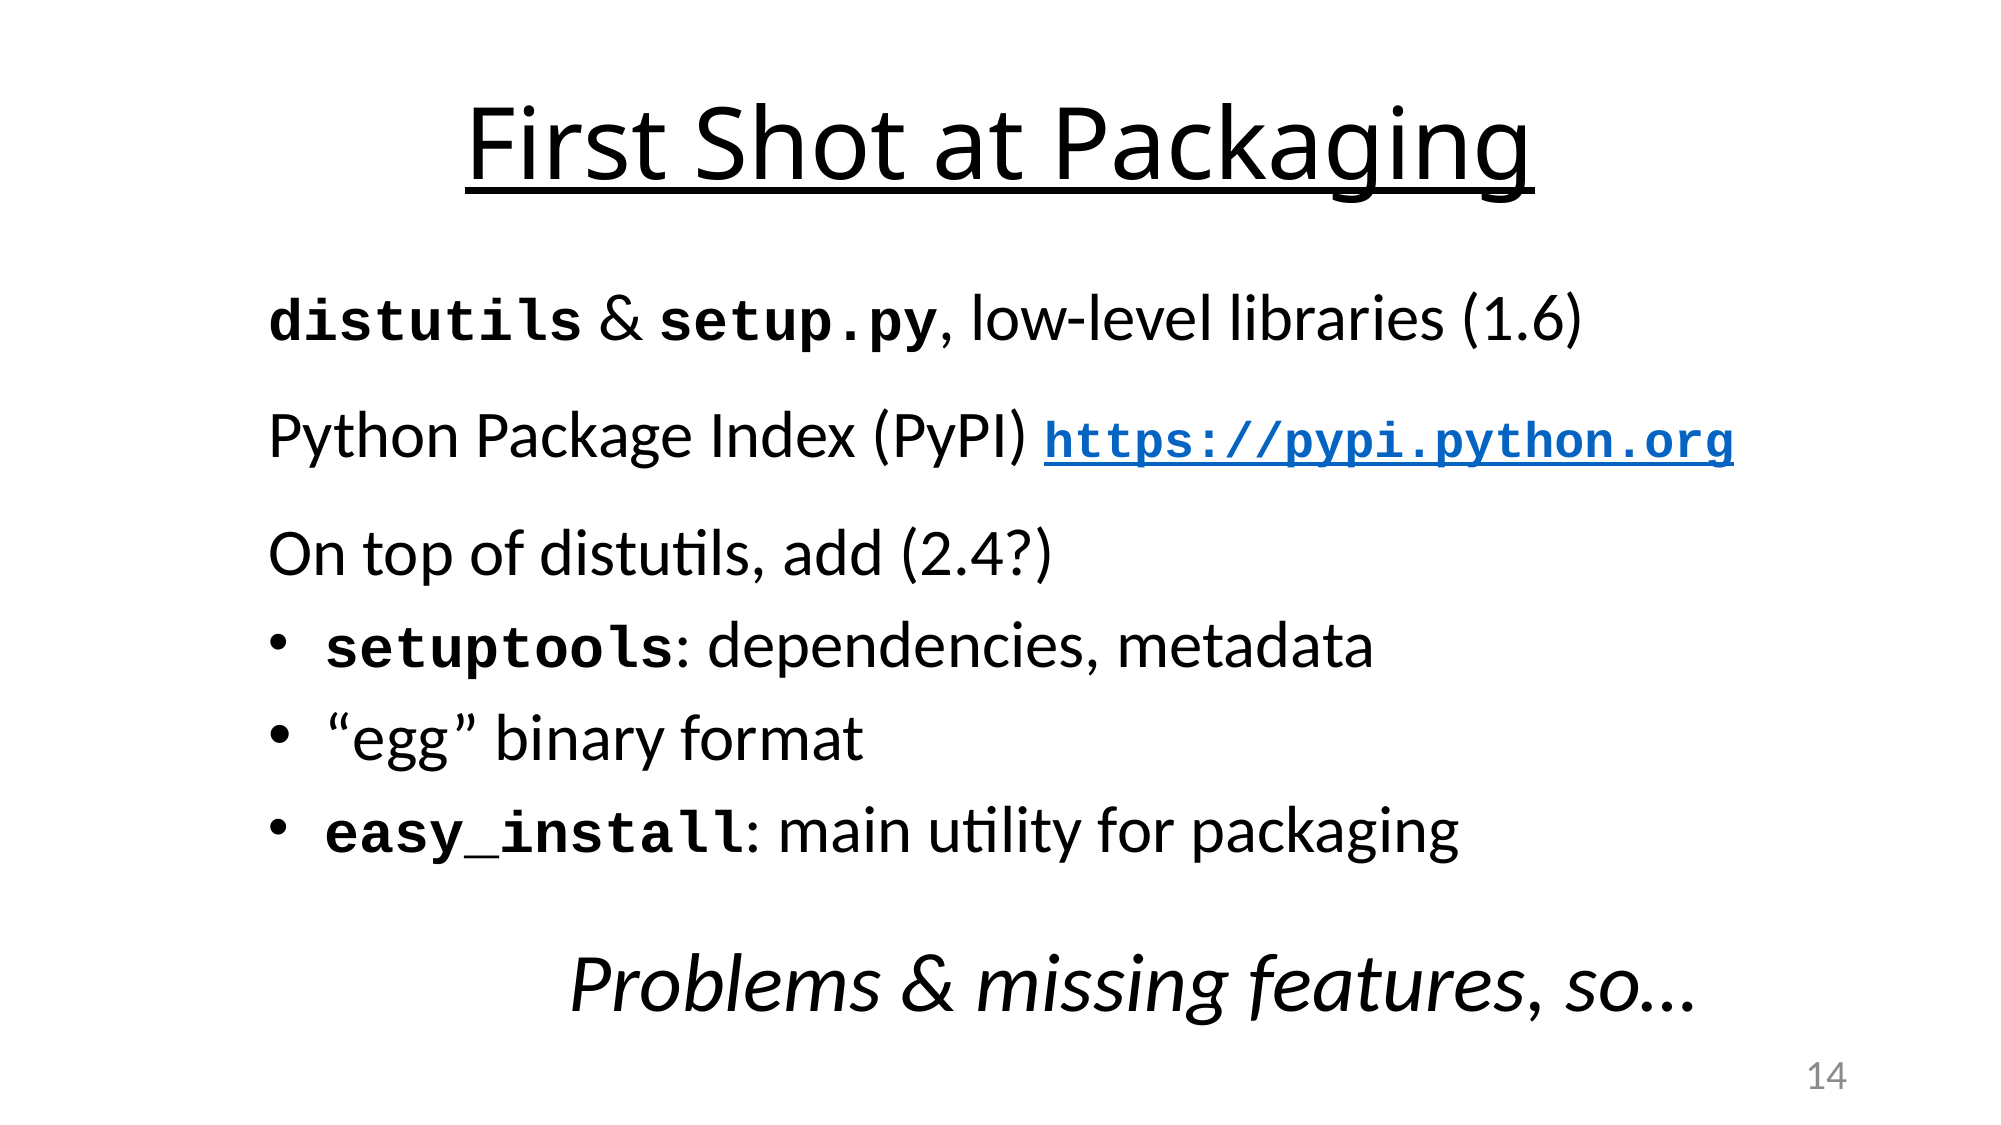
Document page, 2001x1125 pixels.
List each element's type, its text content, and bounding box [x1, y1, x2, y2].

slide_number 14 [1412, 1042, 1863, 1103]
text_box distutils & setup.py, low-level libraries (1.6) Python Package Index (PyPI) https://pypi.python.org On top of distutils, add (2.4?) setuptools: dependencies, metadata “egg” binary format easy_install: main utility for packaging Problems & missing features, so… [253, 266, 1752, 1043]
title First Shot at Packaging [227, 58, 1773, 209]
